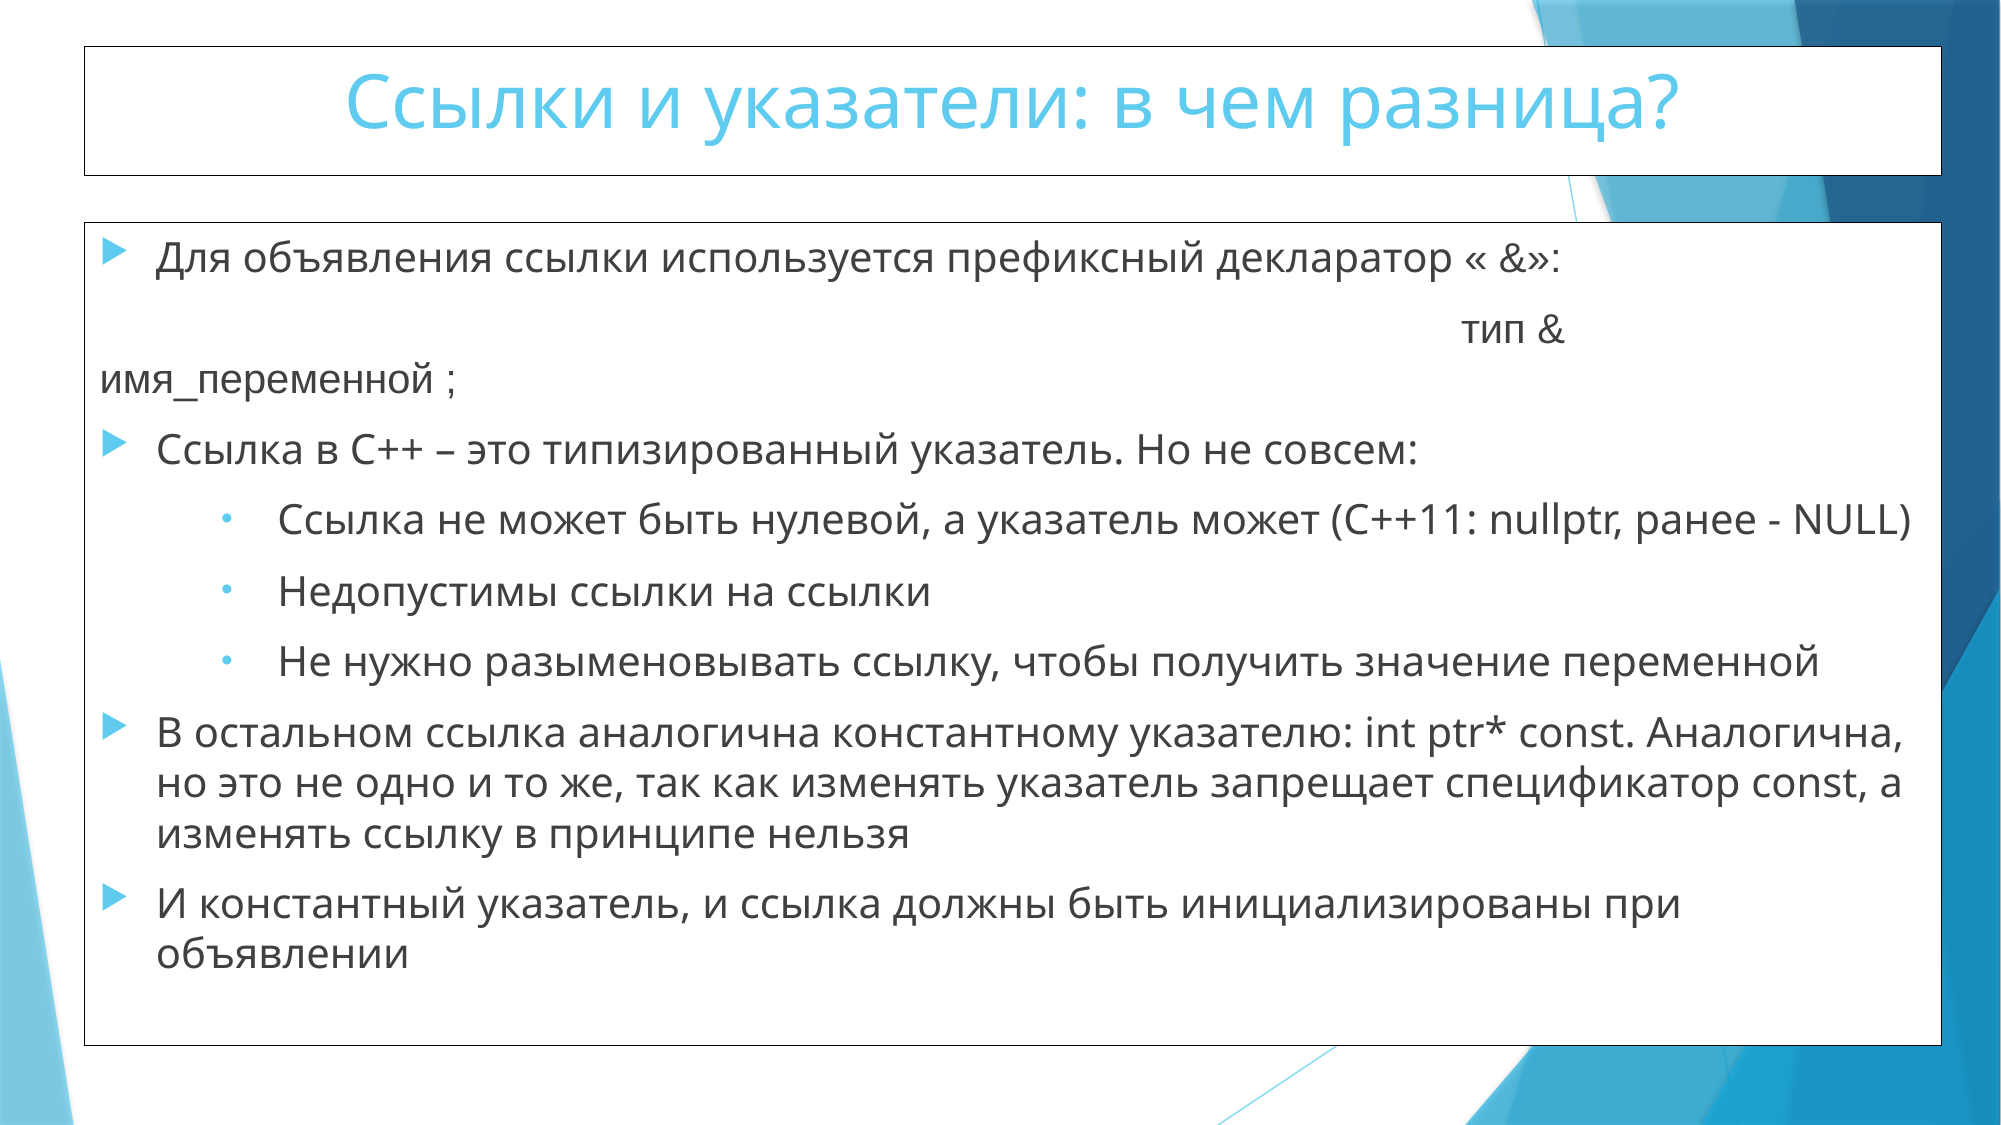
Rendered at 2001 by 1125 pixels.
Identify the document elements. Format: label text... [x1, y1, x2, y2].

list Для объявления ссылки используется префиксный декларатор « &»: тип & имя_переменной ; Ссылка в C++ – это типизированный указатель. Но не совсем: Ссылка не может быть нулевой, а указатель может (С++11: nullptr, ранее - NULL) Недопустимы ссылки на ссылки Не нужно разыменовывать ссылку, чтобы получить значение переменной В остальном ссылка аналогична константному указателю: int ptr* const. Аналогична, но это не одно и то же, так как изменять указатель запрещает спецификатор const, а изменять ссылку в принципе нельзя И константный указатель, и ссылка должны быть инициализированы при объявлении [84, 222, 1942, 1046]
text_box Ссылки и указатели: в чем разница? [84, 46, 1942, 176]
